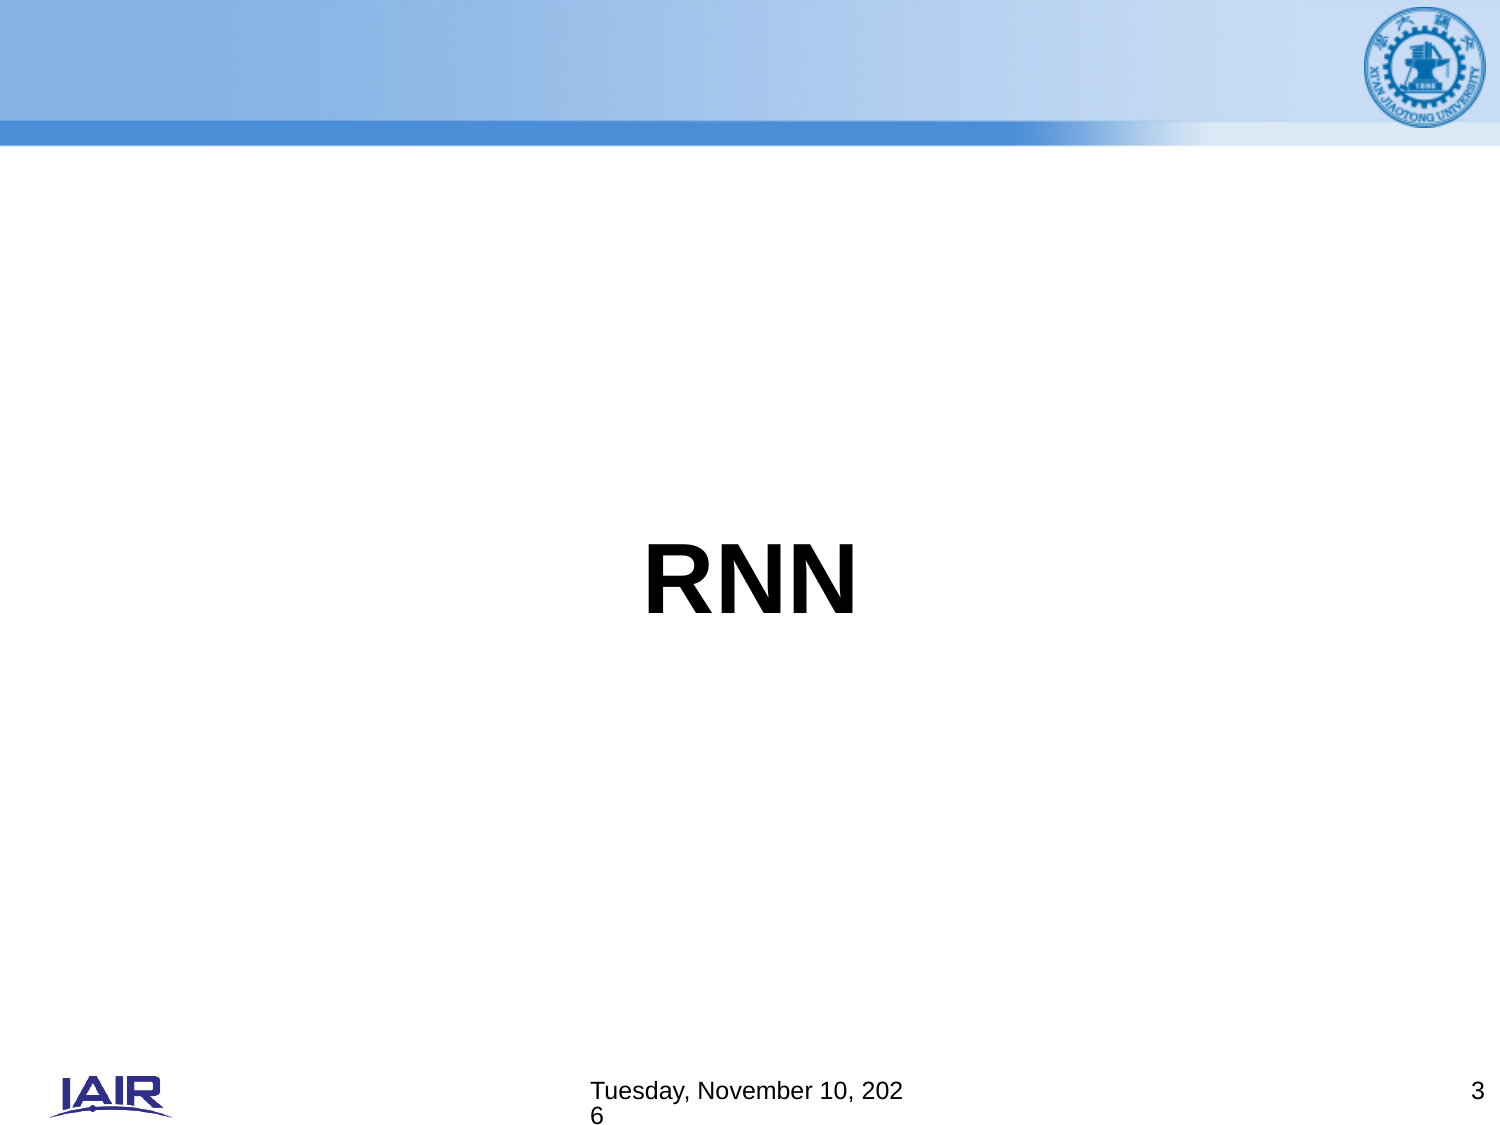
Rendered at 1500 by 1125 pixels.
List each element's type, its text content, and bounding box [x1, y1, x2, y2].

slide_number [574, 1066, 926, 1125]
list RNN [43, 506, 1459, 1005]
picture [0, 0, 1500, 1125]
footer [0, 1066, 356, 1125]
slide_number 3 [1149, 1066, 1500, 1125]
